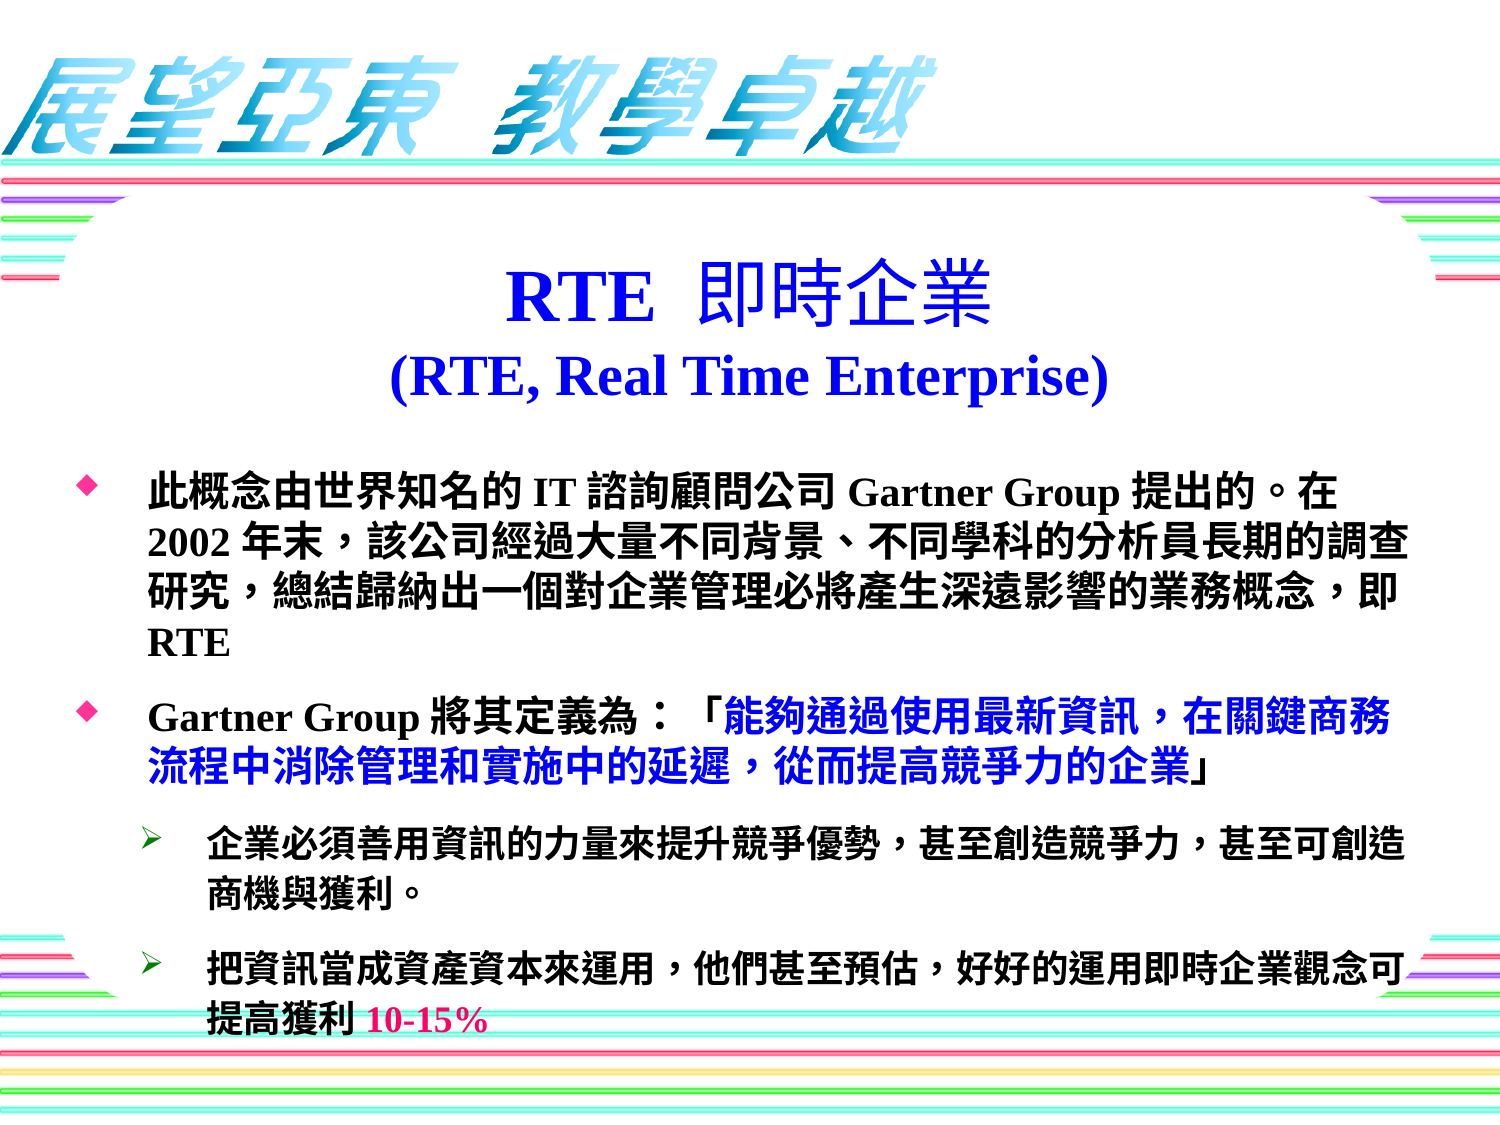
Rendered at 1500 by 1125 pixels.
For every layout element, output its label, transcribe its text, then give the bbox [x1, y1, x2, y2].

picture [0, 419, 1500, 1125]
picture [0, 0, 1500, 234]
title RTE 即時企業 (RTE, Real Time Enterprise) [0, 234, 1500, 419]
list 此概念由世界知名的IT諮詢顧問公司Gartner Group提出的。在2002年末，該公司經過大量不同背景、不同學科的分析員長期的調查研究，總結歸納出一個對企業管理必將產生深遠影響的業務概念，即RTE Gartner Group將其定義為：「能夠通過使用最新資訊，在關鍵商務流程中消除管理和實施中的延遲，從而提高競爭力的企業」 企業必須善用資訊的力量來提升競爭優勢，甚至創造競爭力，甚至可創造商機與獲利。 把資訊當成資產資本來運用，他們甚至預估，好好的運用即時企業觀念可提高獲利10-15% [58, 457, 1442, 988]
